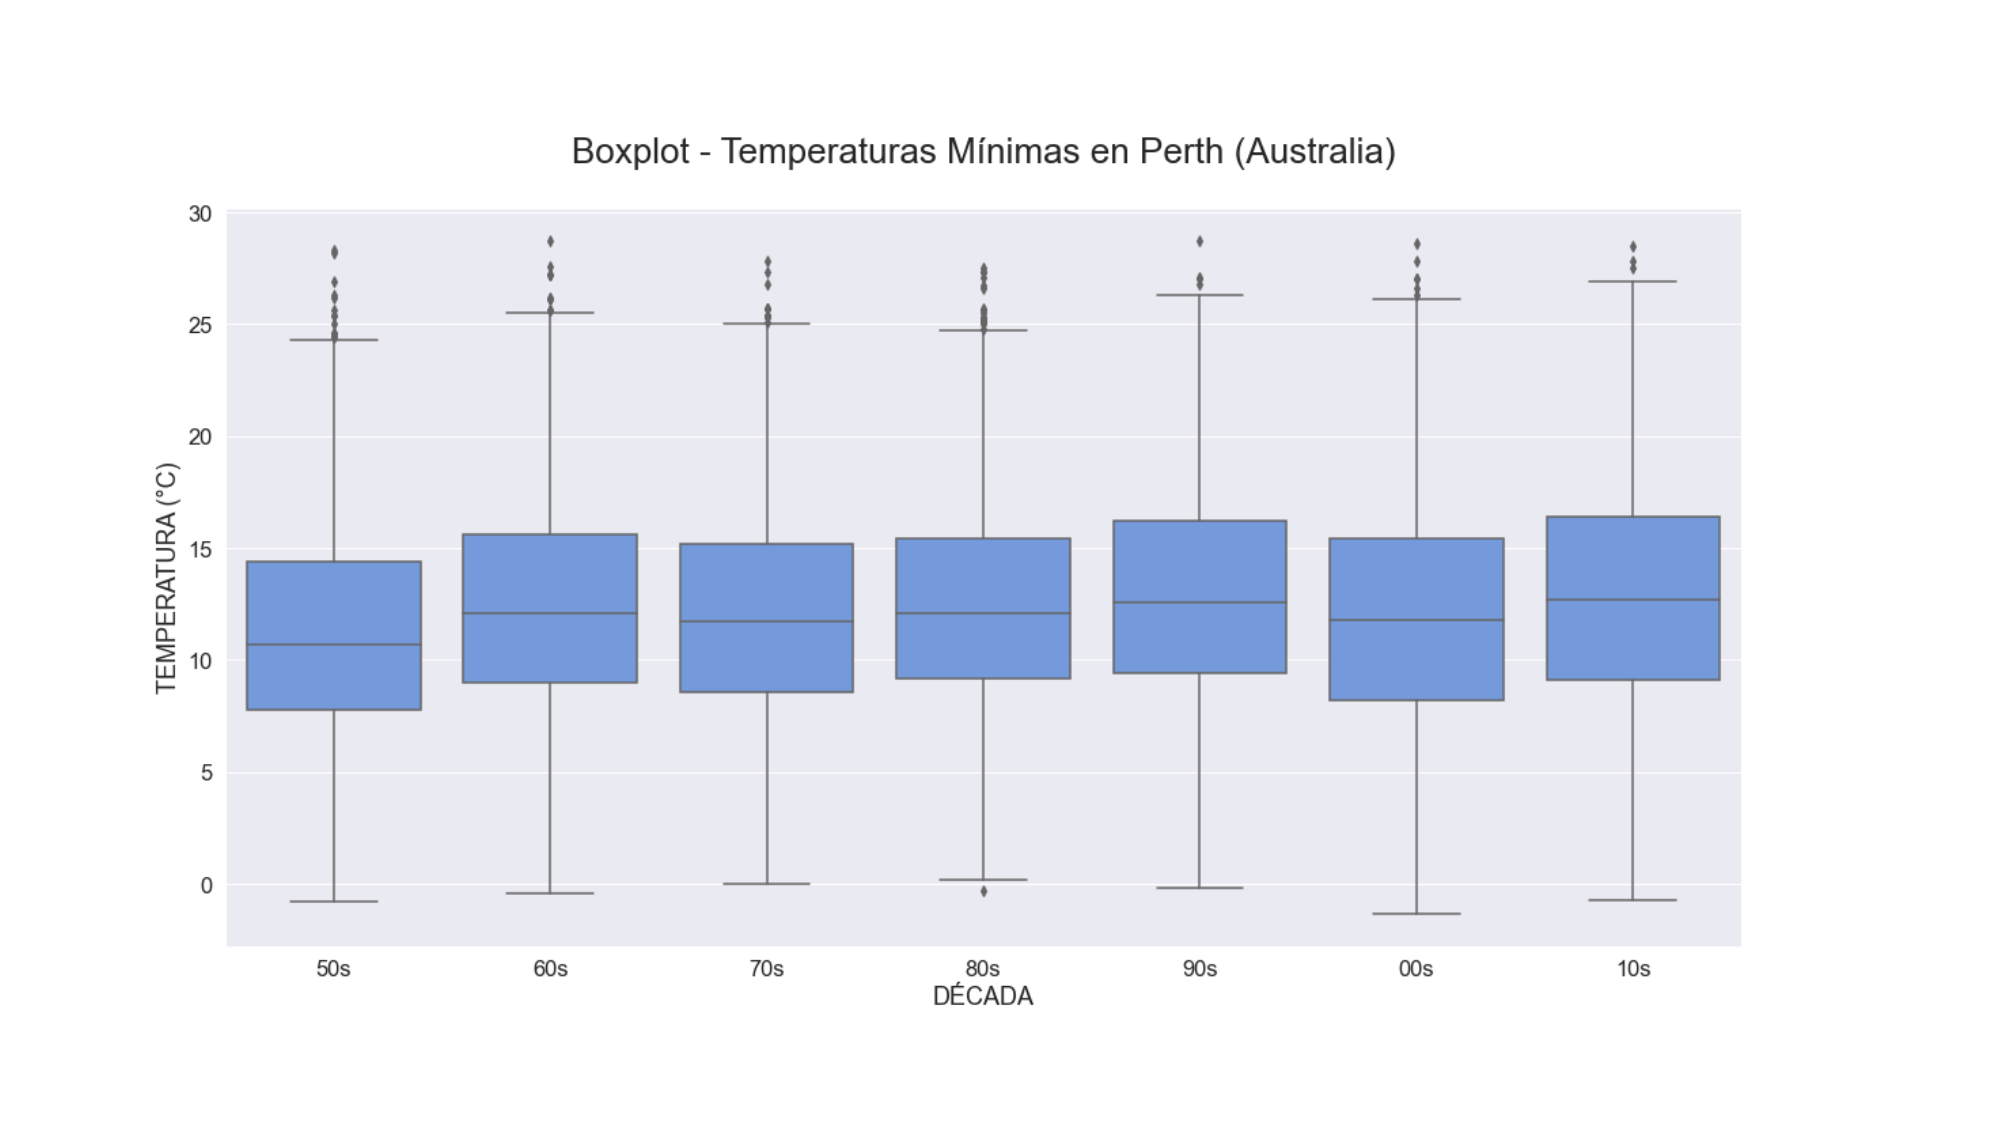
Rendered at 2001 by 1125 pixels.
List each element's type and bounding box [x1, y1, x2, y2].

picture [148, 128, 1751, 1020]
